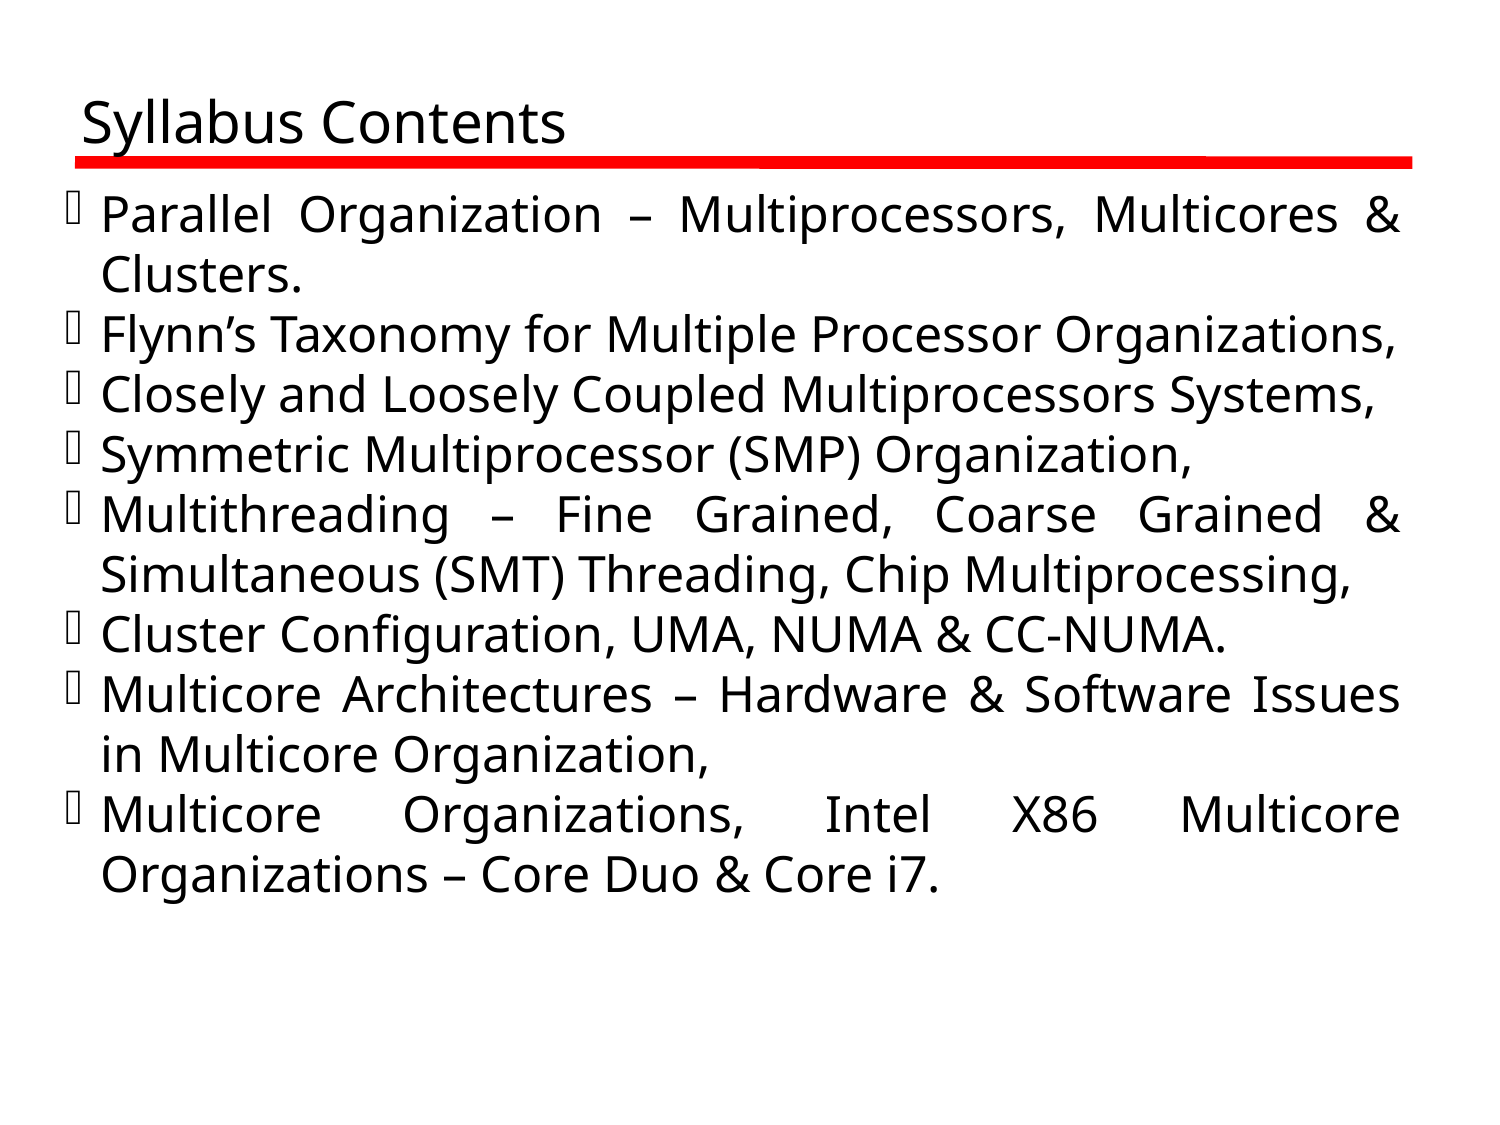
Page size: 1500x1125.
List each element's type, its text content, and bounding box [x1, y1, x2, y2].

text_box Parallel Organization – Multiprocessors, Multicores & Clusters. Flynn’s Taxonomy for Multiple Processor Organizations, Closely and Loosely Coupled Multiprocessors Systems, Symmetric Multiprocessor (SMP) Organization, Multithreading – Fine Grained, Coarse Grained & Simultaneous (SMT) Threading, Chip Multiprocessing, Cluster Configuration, UMA, NUMA & CC-NUMA. Multicore Architectures – Hardware & Software Issues in Multicore Organization, Multicore Organizations, Intel X86 Multicore Organizations – Core Duo & Core i7. [50, 174, 1417, 1100]
text_box Syllabus Contents [66, 24, 1413, 163]
